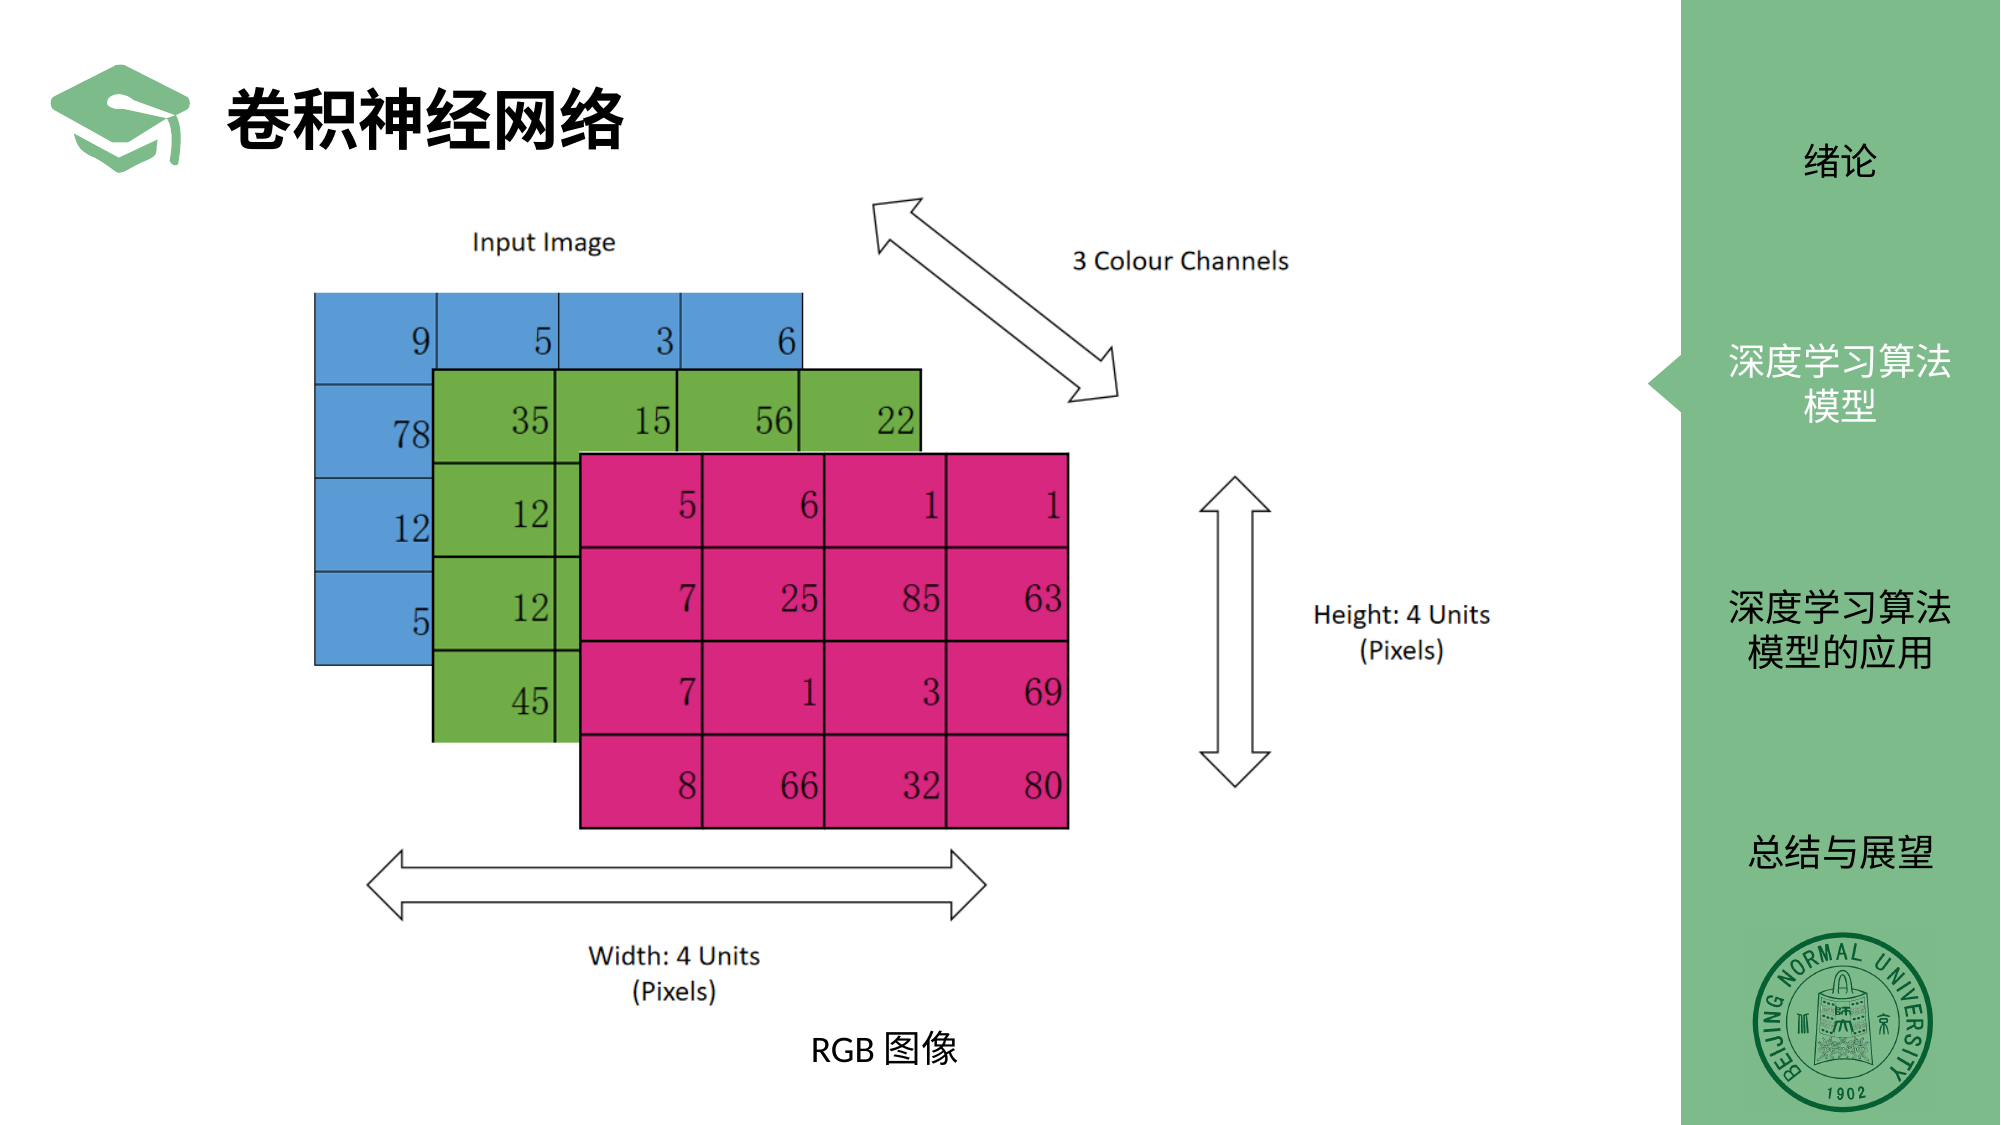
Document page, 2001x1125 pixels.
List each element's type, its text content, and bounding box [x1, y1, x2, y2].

picture [271, 190, 1499, 1018]
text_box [1649, 0, 2000, 1125]
text_box [49, 63, 191, 167]
text_box RGB图像 [796, 1018, 974, 1077]
text_box 卷积神经网络 [210, 70, 641, 165]
text_box [72, 131, 160, 174]
